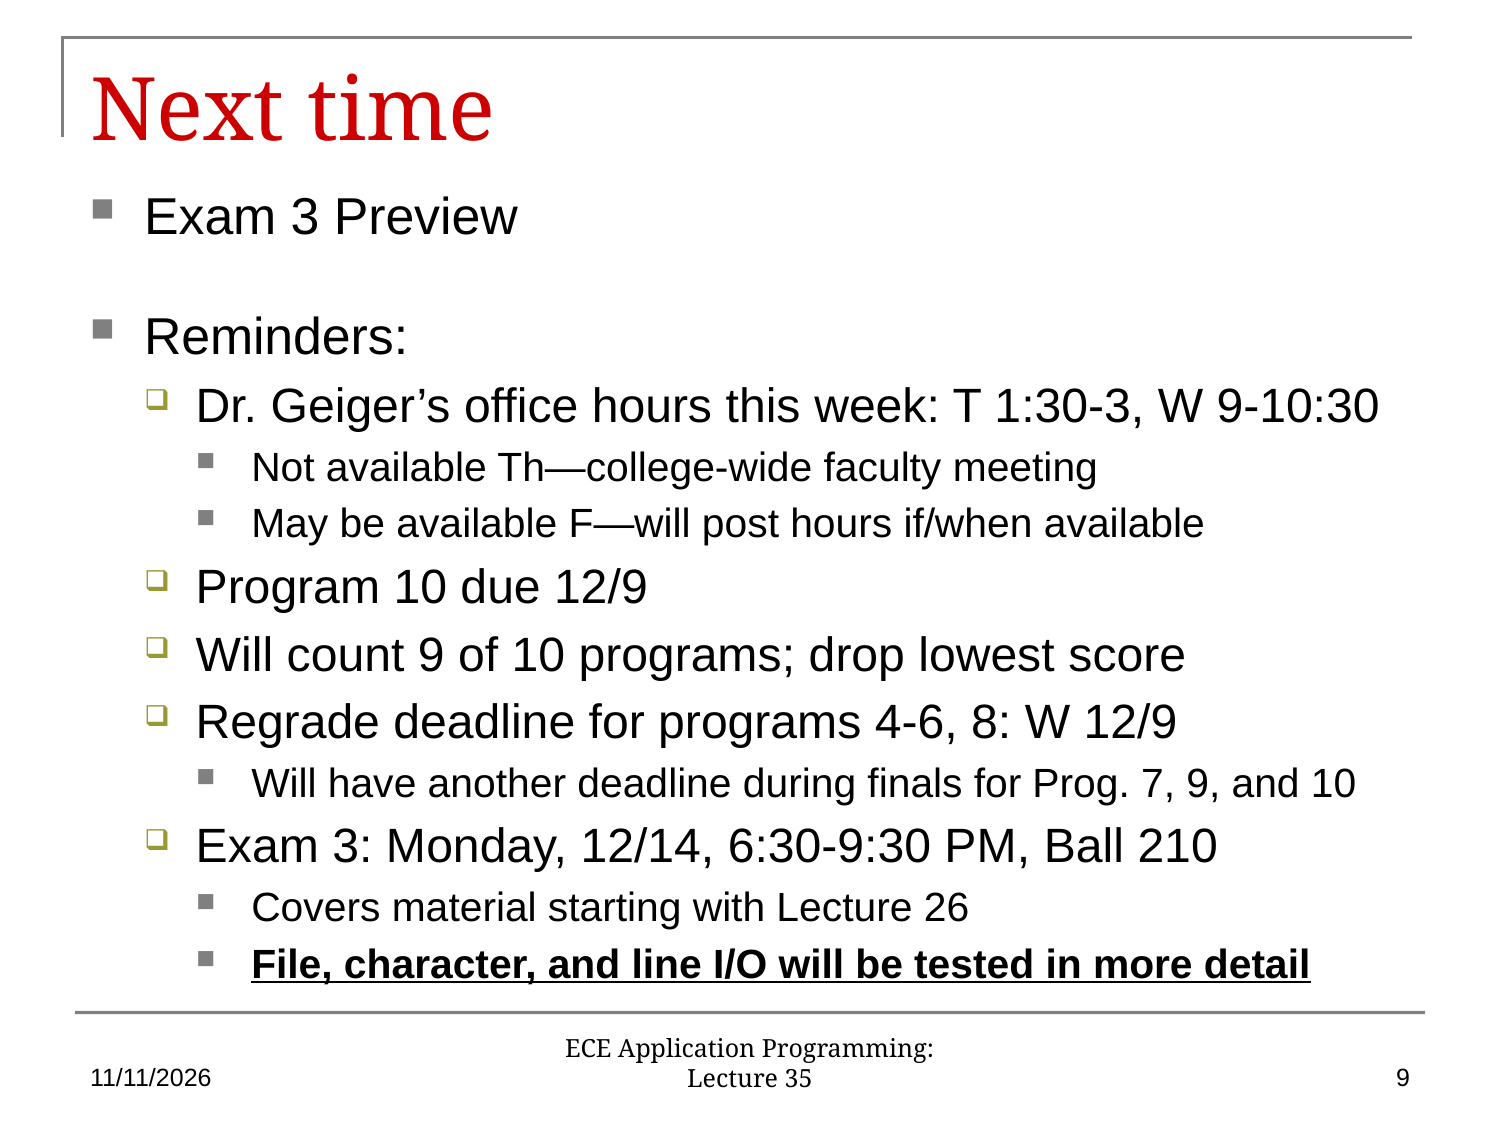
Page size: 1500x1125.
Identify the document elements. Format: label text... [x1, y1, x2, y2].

list Exam 3 Preview Reminders: Dr. Geiger’s office hours this week: T 1:30-3, W 9-10:30 Not available Th—college-wide faculty meeting May be available F—will post hours if/when available Program 10 due 12/9 Will count 9 of 10 programs; drop lowest score Regrade deadline for programs 4-6, 8: W 12/9 Will have another deadline during finals for Prog. 7, 9, and 10 Exam 3: Monday, 12/14, 6:30-9:30 PM, Ball 210 Covers material starting with Lecture 26 File, character, and line I/O will be tested in more detail [75, 187, 1425, 1006]
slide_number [74, 1023, 426, 1100]
footer ECE Application Programming: Lecture 35 [512, 1024, 988, 1101]
title Next time [75, 45, 1425, 163]
slide_number 9 [1074, 1023, 1426, 1100]
